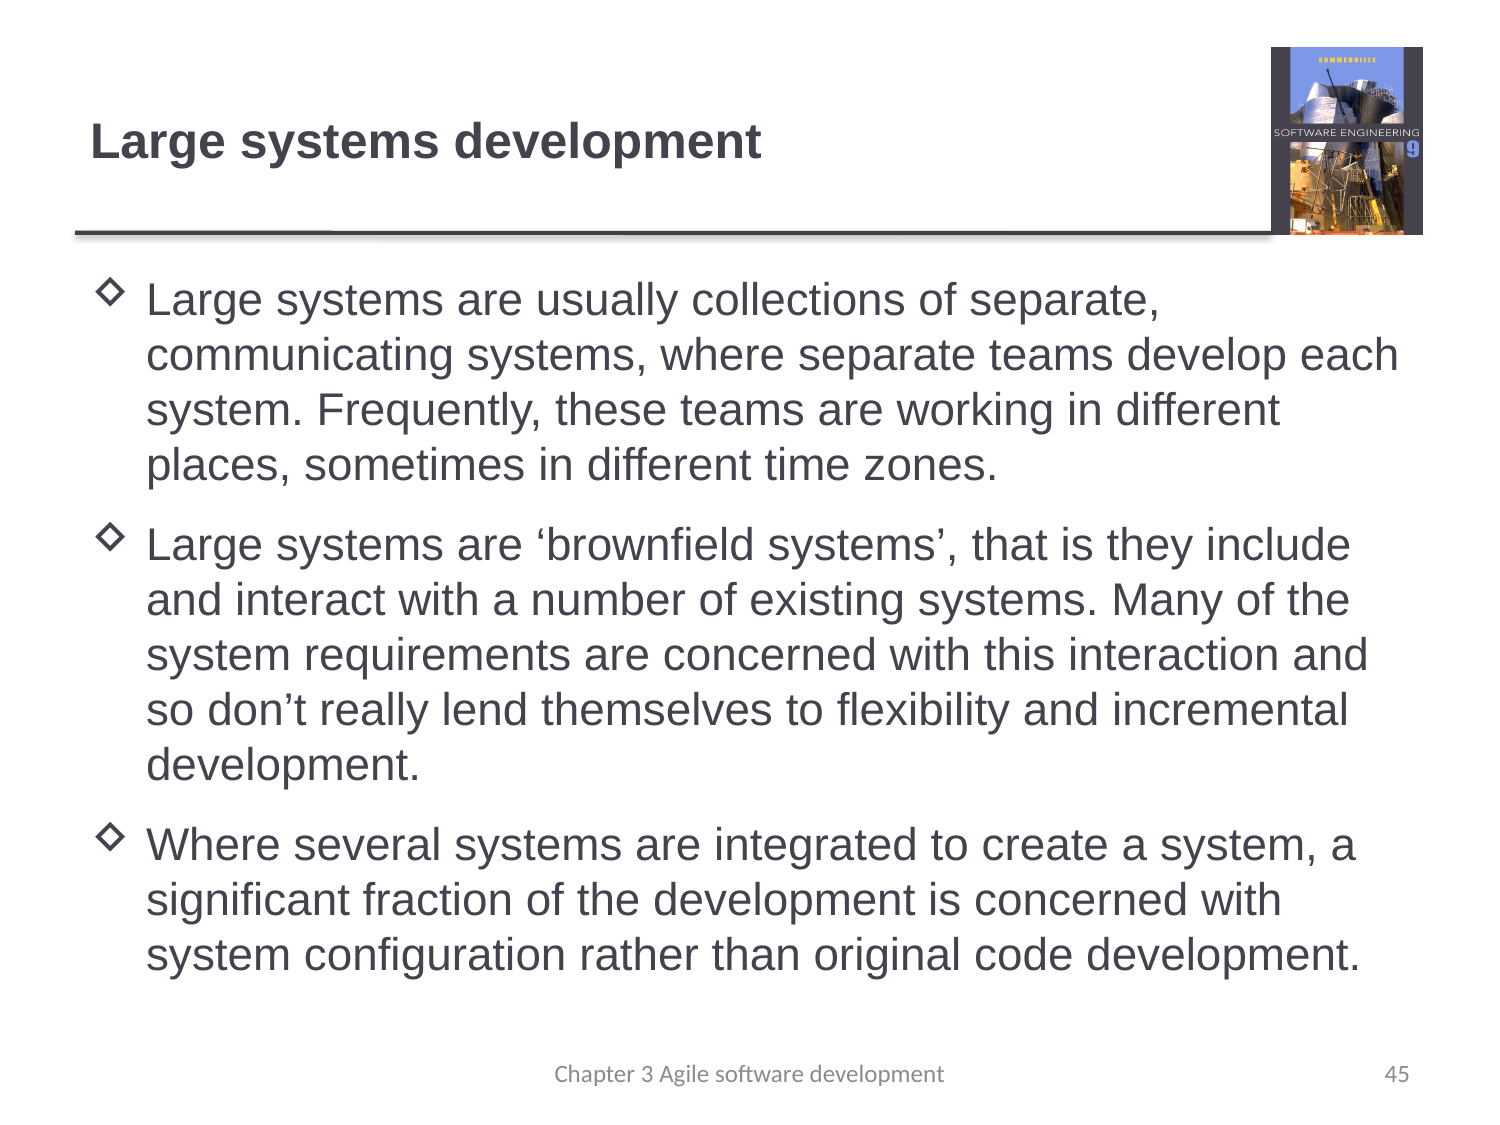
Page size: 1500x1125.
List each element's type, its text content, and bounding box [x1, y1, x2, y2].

slide_number 45 [1074, 1042, 1425, 1103]
title Large systems development [74, 44, 1272, 233]
footer Chapter 3 Agile software development [512, 1042, 988, 1103]
picture [1272, 47, 1423, 235]
list Large systems are usually collections of separate, communicating systems, where separate teams develop each system. Frequently, these teams are working in different places, sometimes in different time zones. Large systems are ‘brownfield systems’, that is they include and interact with a number of existing systems. Many of the system requirements are concerned with this interaction and so don’t really lend themselves to flexibility and incremental development. Where several systems are integrated to create a system, a significant fraction of the development is concerned with system configuration rather than original code development. [75, 262, 1425, 1005]
